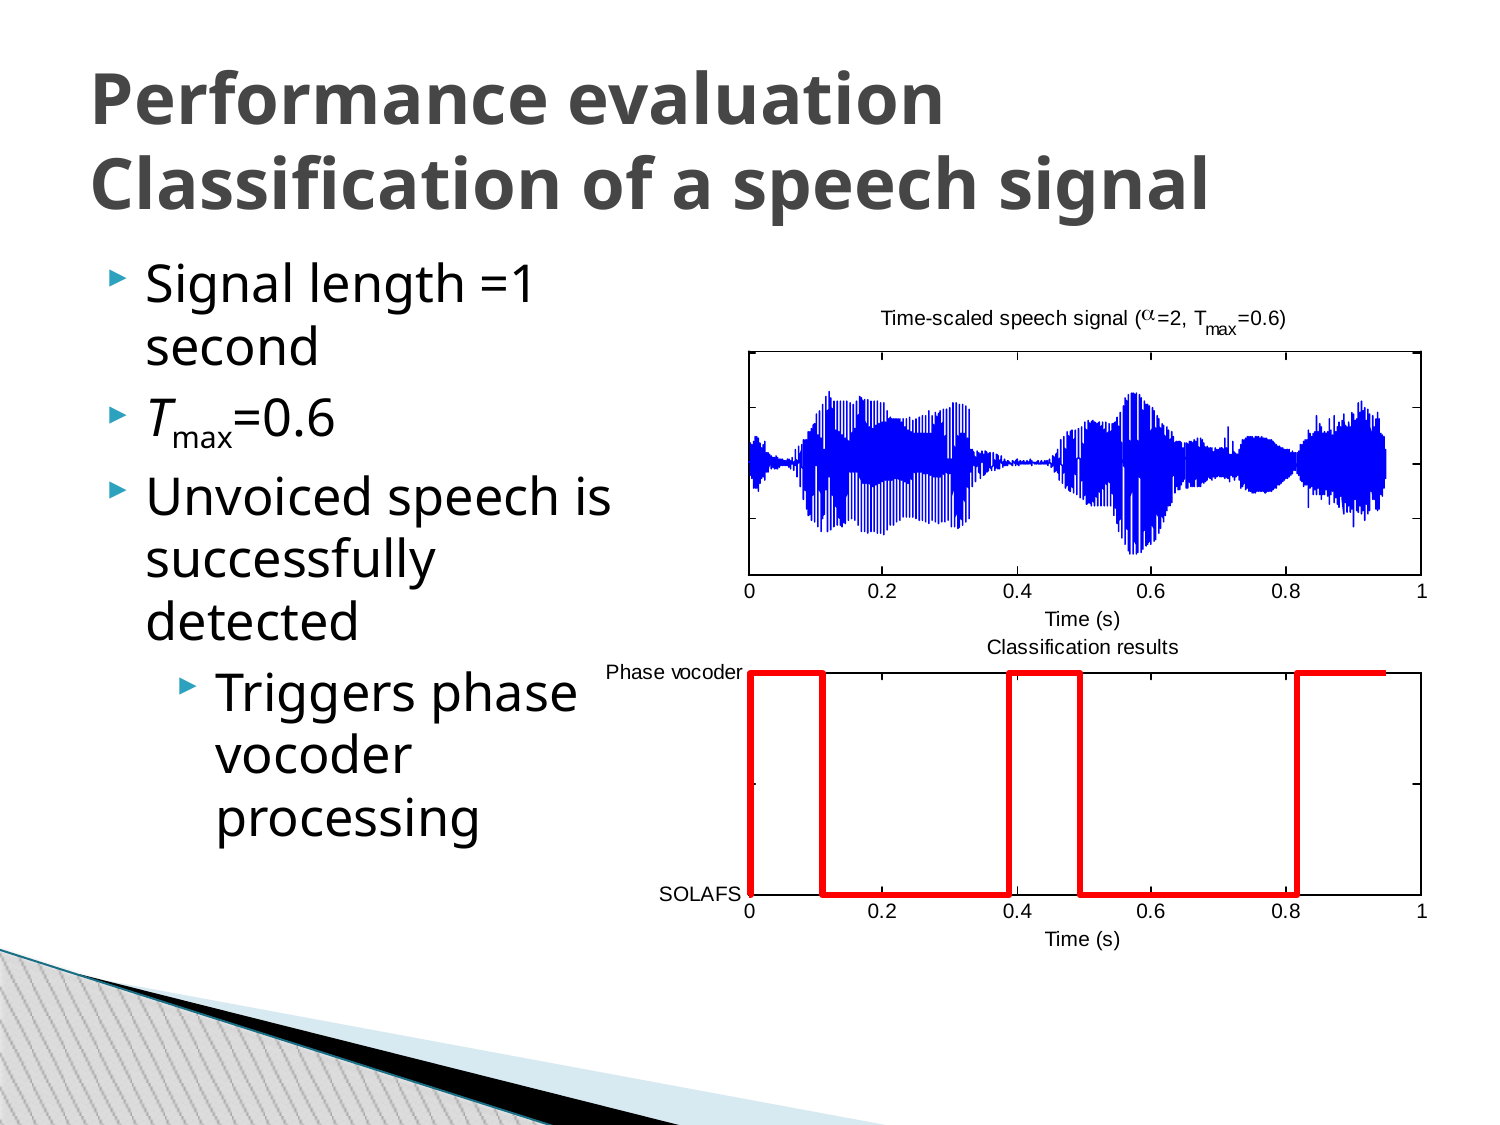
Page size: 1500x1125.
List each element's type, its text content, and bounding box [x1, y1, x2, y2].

text_box Signal length =1 second Tmax=0.6 Unvoiced speech is successfully detected Triggers phase vocoder processing [74, 242, 644, 857]
picture [605, 296, 1500, 973]
text_box Performance evaluation Classification of a speech signal [75, 45, 1425, 233]
